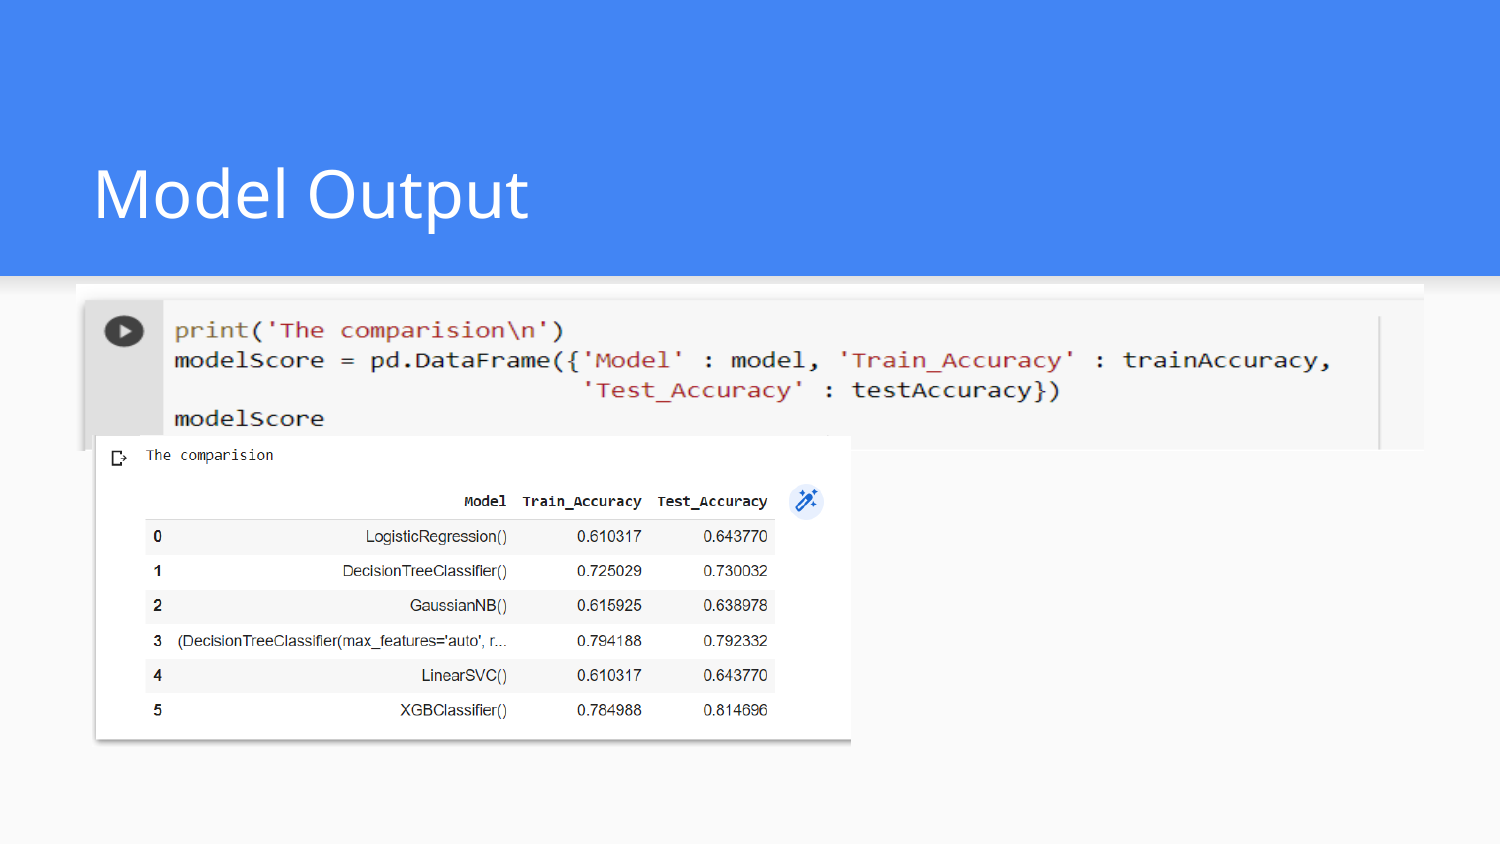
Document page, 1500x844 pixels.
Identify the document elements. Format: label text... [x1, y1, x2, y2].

picture [76, 284, 1424, 747]
title Model Output [77, 121, 1427, 248]
